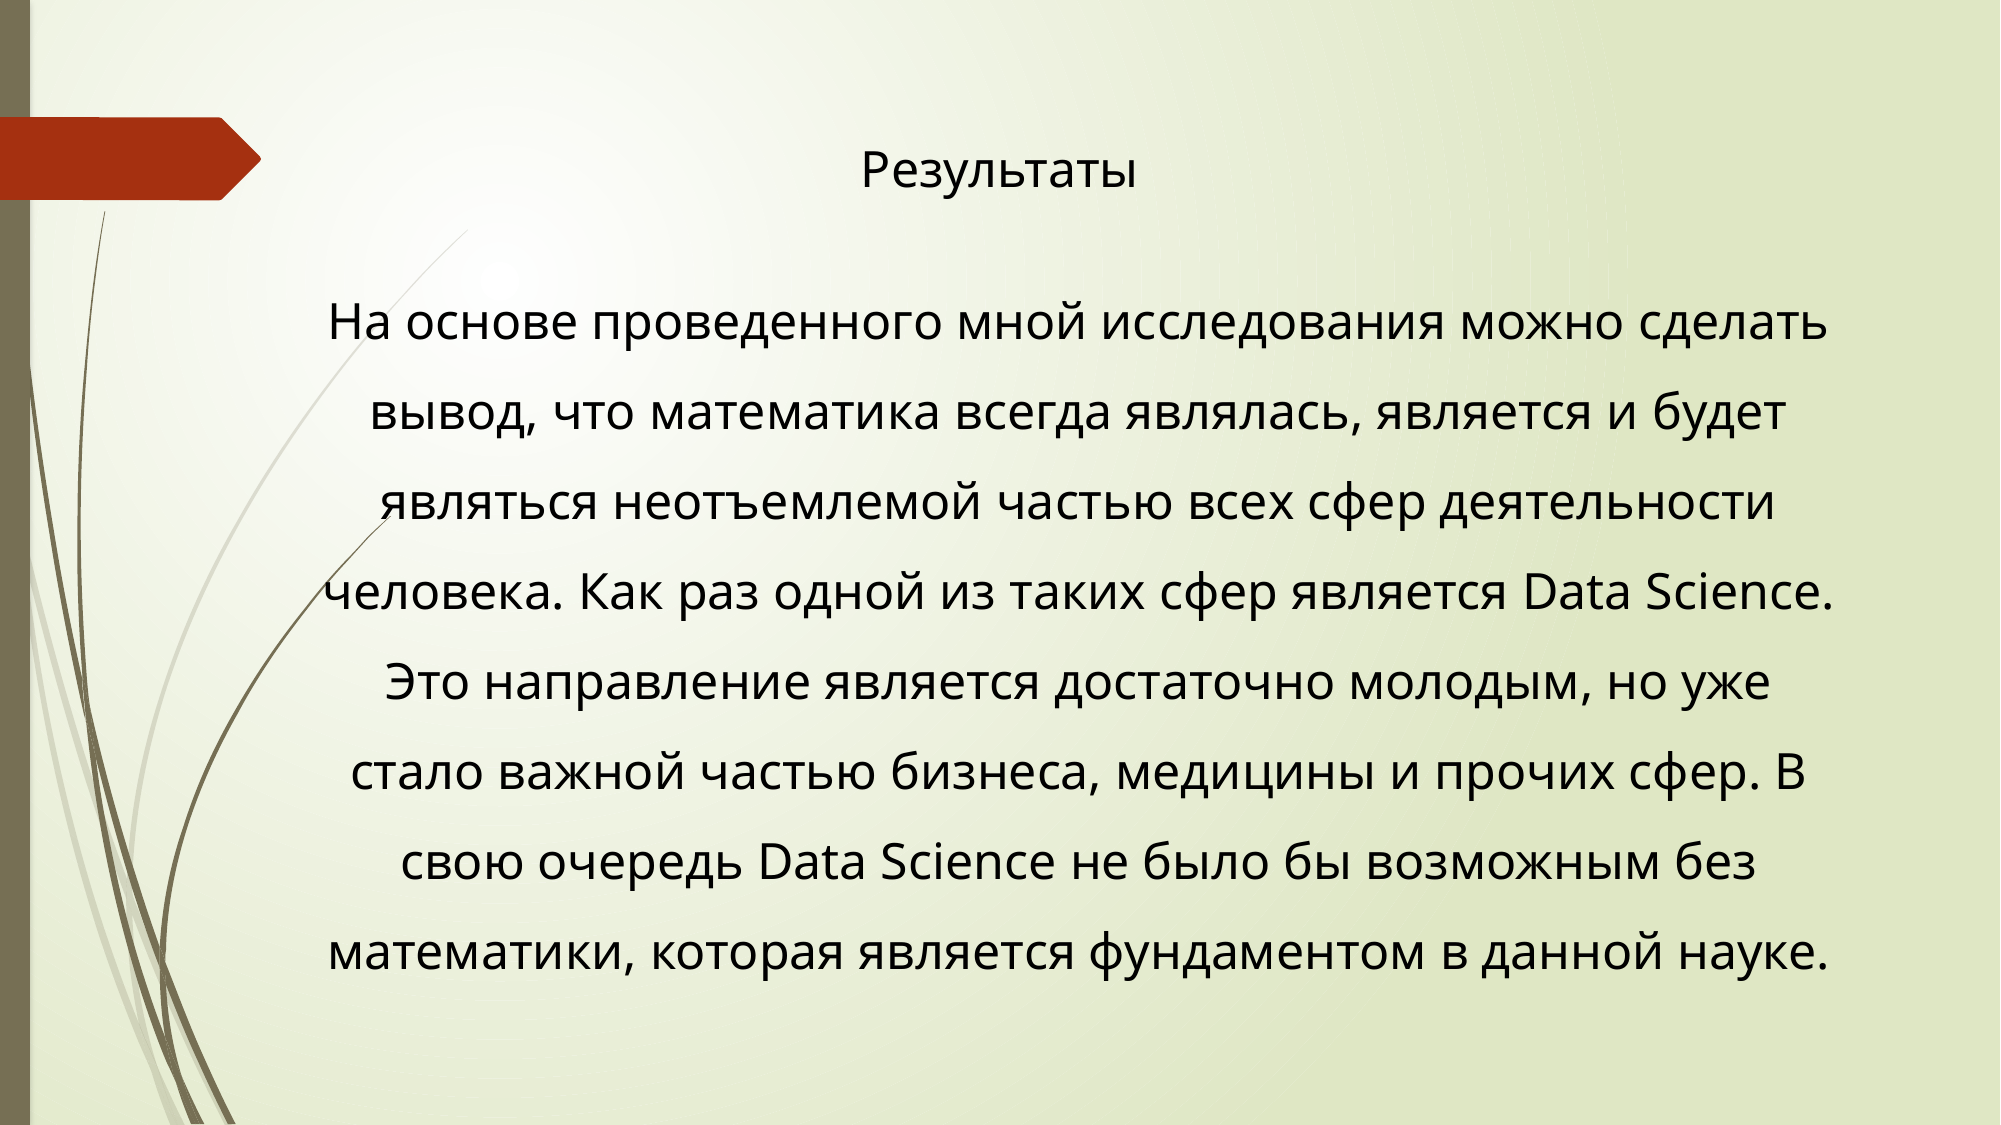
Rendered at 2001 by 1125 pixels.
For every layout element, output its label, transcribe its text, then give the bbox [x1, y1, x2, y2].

text_box Результаты [846, 129, 1154, 205]
text_box На основе проведенного мной исследования можно сделать вывод, что математика всегда являлась, является и будет являться неотъемлемой частью всех сфер деятельности человека. Как раз одной из таких сфер является Data Science. Это направление является достаточно молодым, но уже стало важной частью бизнеса, медицины и прочих сфер. В свою очередь Data Science не было бы возможным без математики, которая является фундаментом в данной науке. [302, 251, 1856, 987]
